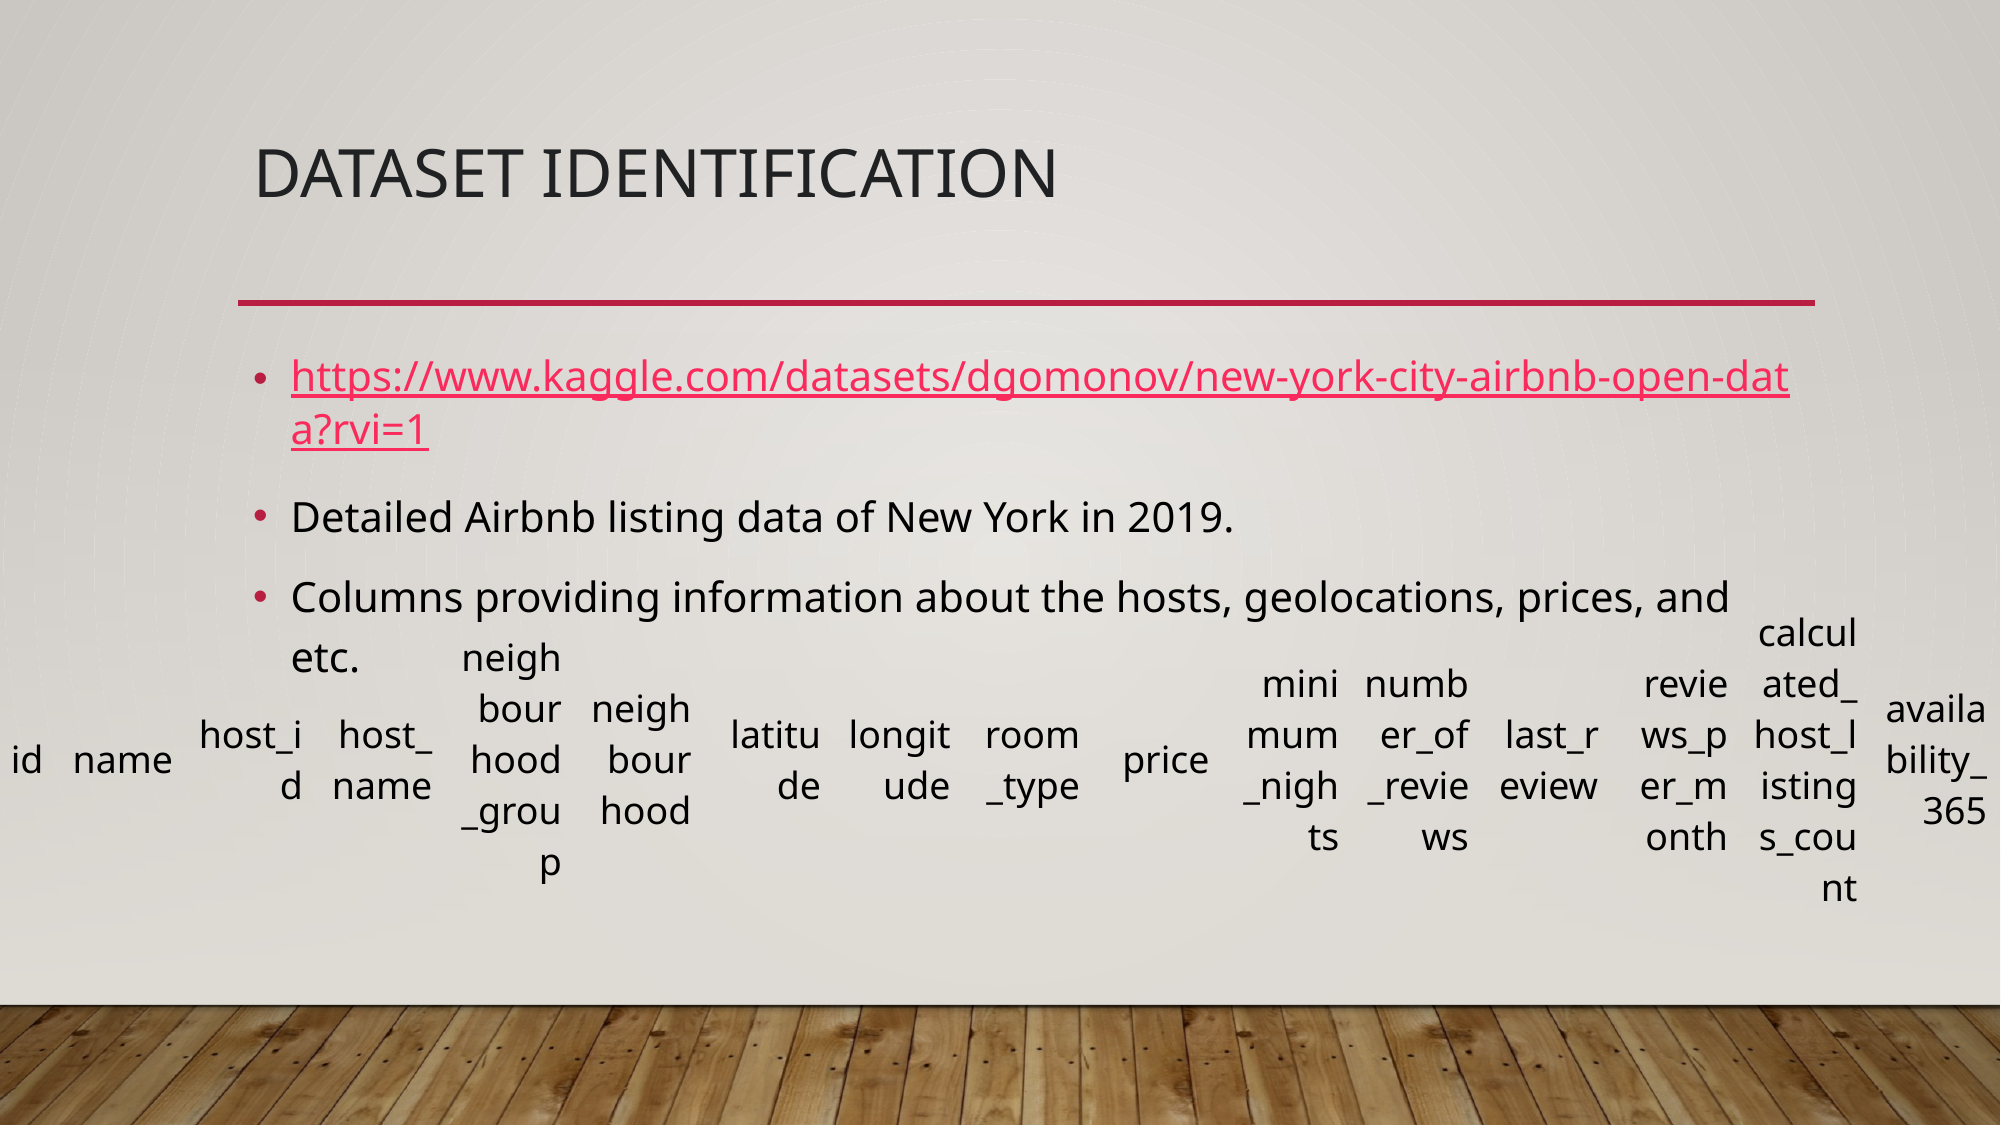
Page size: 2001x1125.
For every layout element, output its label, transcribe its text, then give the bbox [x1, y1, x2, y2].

table_header name [56, 594, 186, 925]
table_header latitude [704, 594, 834, 925]
table_header number_of_reviews [1352, 594, 1481, 925]
picture [0, 1005, 2000, 1125]
table_header last_review [1481, 594, 1611, 925]
table_header neighbourhood [574, 594, 704, 925]
table_header reviews_per_month [1611, 594, 1740, 925]
title Dataset identification [238, 131, 1814, 305]
table_header price [1093, 594, 1222, 925]
table_header neighbourhood_group [445, 594, 574, 925]
table_header availability_365 [1870, 594, 2000, 925]
table_header room_type [963, 594, 1093, 925]
table_header host_id [186, 594, 315, 925]
table_header longitude [834, 594, 963, 925]
table_header host_name [315, 594, 445, 925]
table_header calculated_host_listings_count [1740, 594, 1870, 925]
list https://www.kaggle.com/datasets/dgomonov/new-york-city-airbnb-open-data?rvi=1 Detailed Airbnb listing data of New York in 2019. Columns providing information about the hosts, geolocations, prices, and etc. [238, 330, 1814, 594]
table_header id [0, 594, 56, 925]
table_header minimum_nights [1222, 594, 1352, 925]
